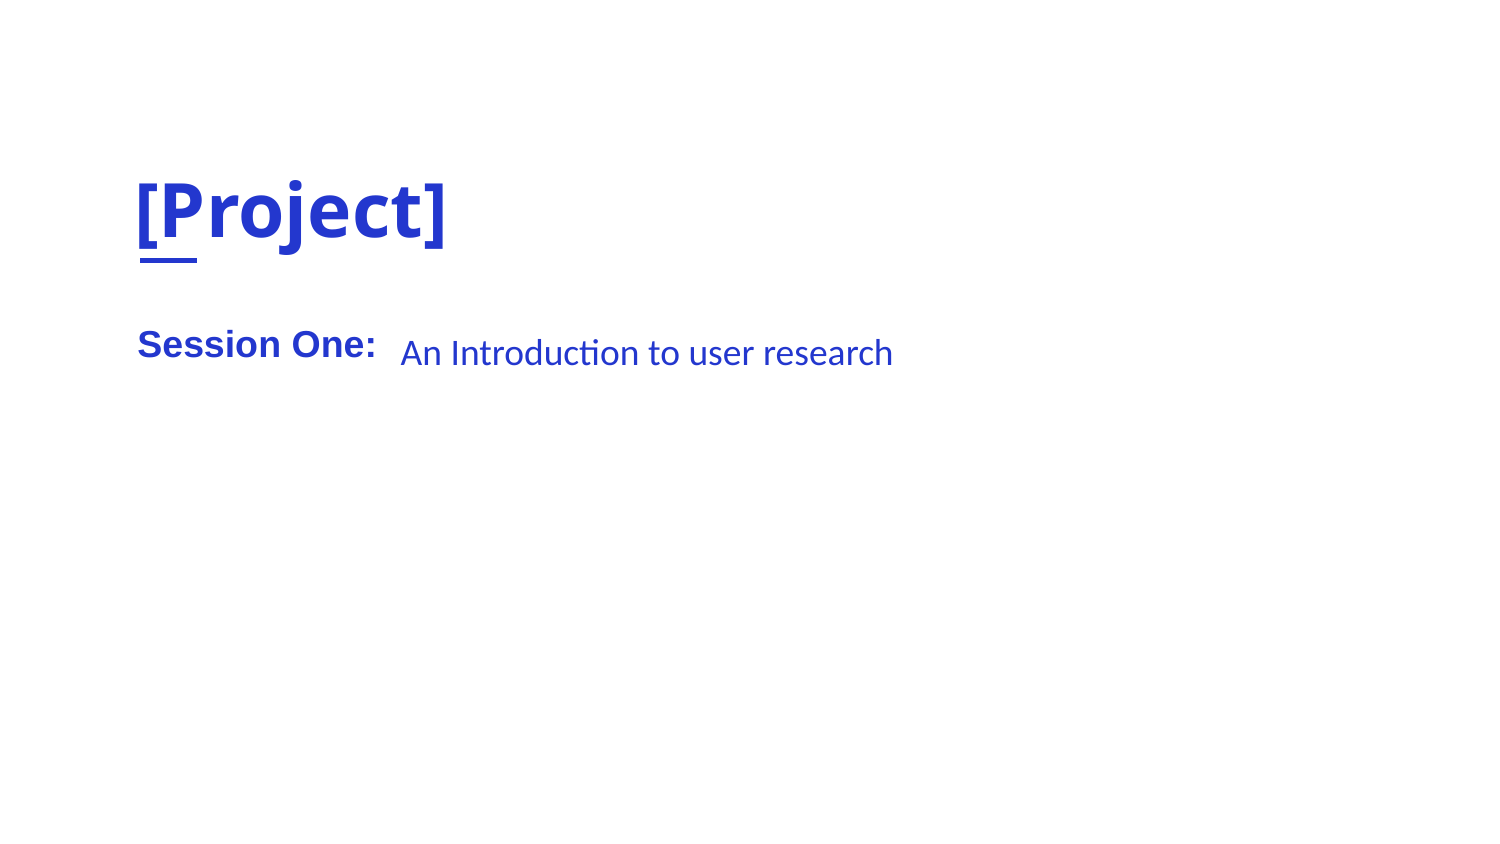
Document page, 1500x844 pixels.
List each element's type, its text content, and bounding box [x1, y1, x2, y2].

text_box An Introduction to user research [400, 313, 966, 380]
text_box Session One: [137, 320, 382, 374]
text_box [Project] [134, 162, 1046, 246]
